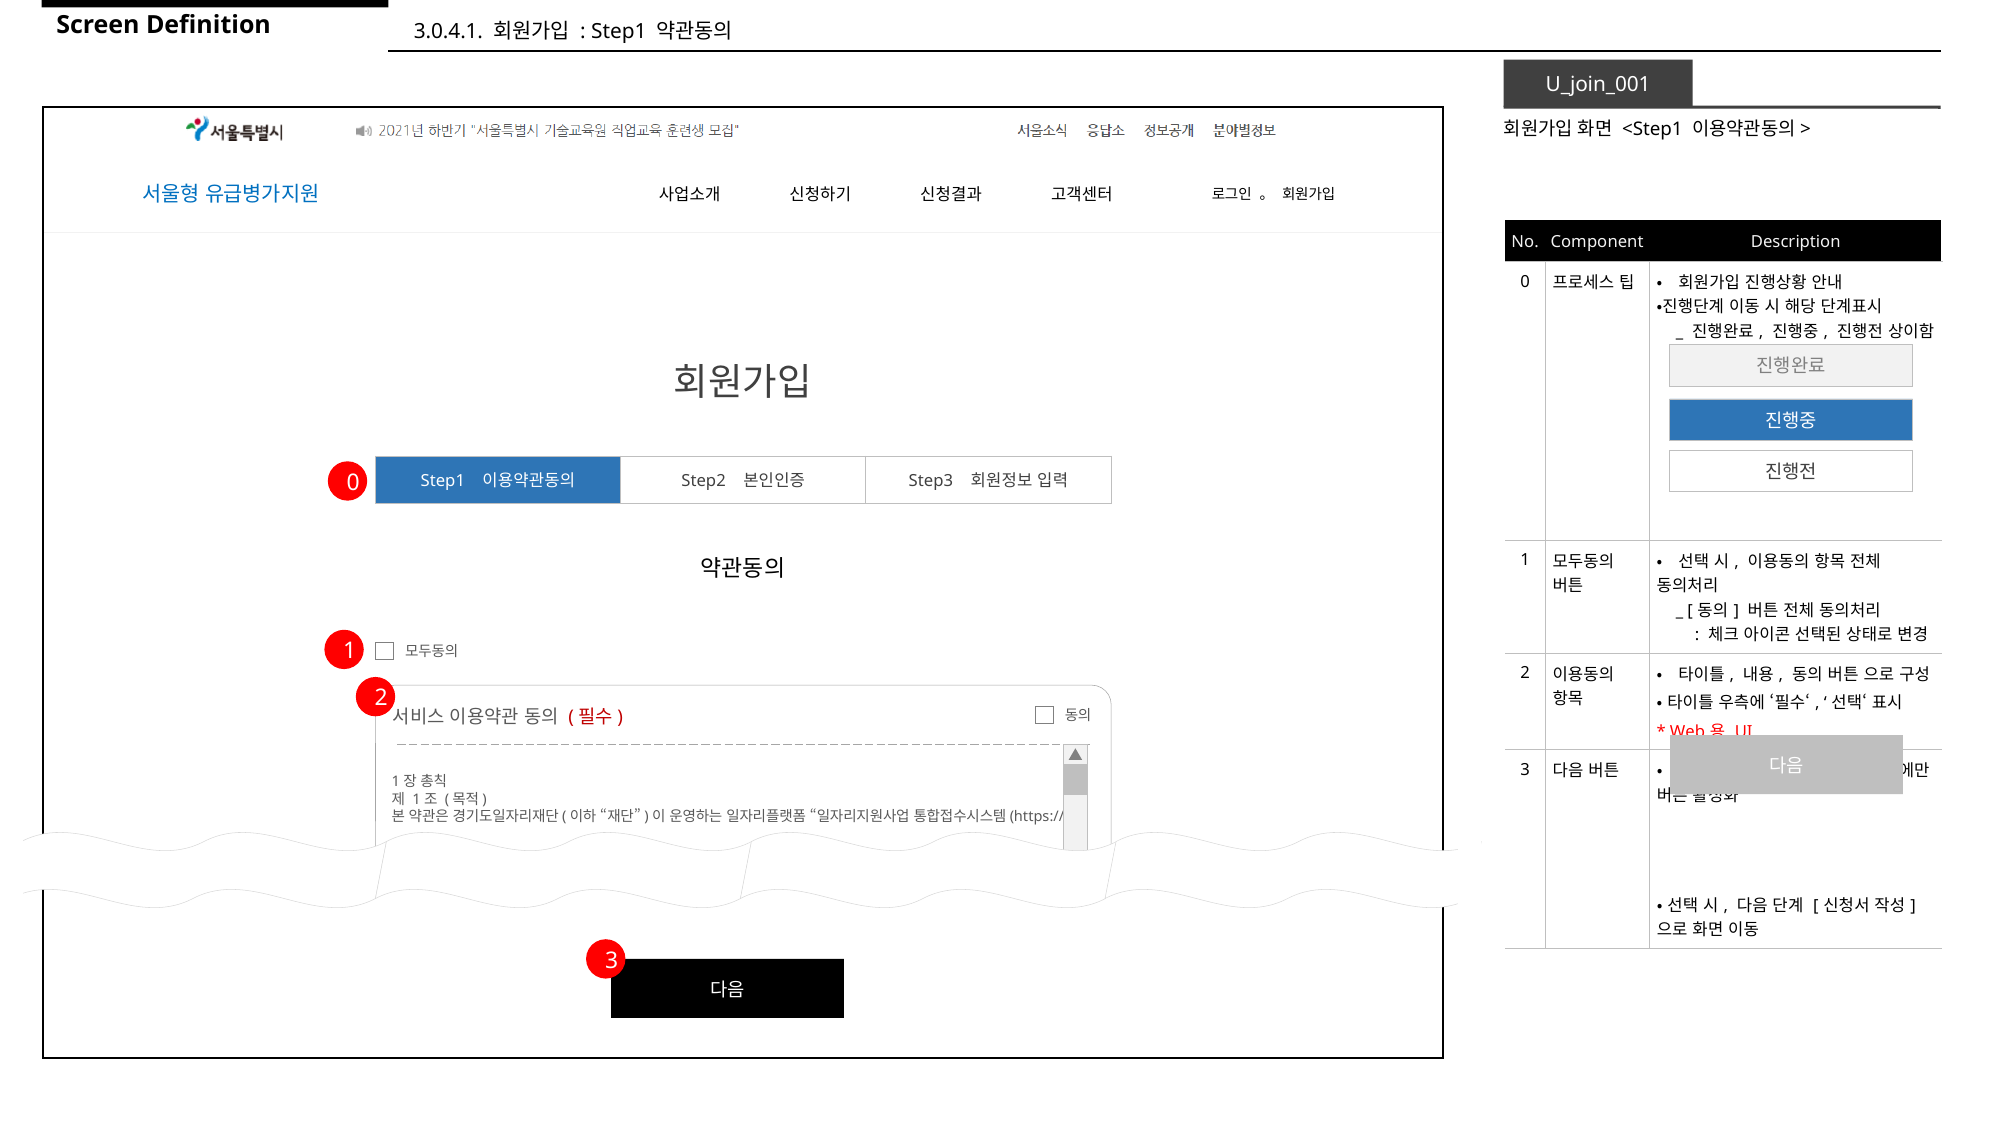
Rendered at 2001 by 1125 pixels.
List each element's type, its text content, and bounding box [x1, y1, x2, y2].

table_cell 프로세스 팁 [1546, 262, 1649, 540]
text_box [1035, 705, 1092, 724]
text_box 약관동의 [700, 553, 786, 582]
table_cell •타이틀, 내용, 동의 버튼 으로 구성 •타이틀 우측에 ‘필수‘, ‘선택‘ 표시 * Web용 UI [1650, 654, 1942, 749]
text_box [1063, 744, 1088, 823]
table_cell 모두동의 버튼 [1546, 541, 1649, 653]
text_box 진행완료 [1669, 344, 1914, 387]
table_cell 다음 버튼 [1546, 750, 1649, 948]
table_header Step2 본인인증 [621, 457, 865, 503]
table_cell •선택 시, 이용동의 항목 전체 동의처리 _ [동의] 버튼 전체 동의처리 : 체크 아이콘 선택된 상태로 변경 [1650, 541, 1942, 653]
text_box 0 [326, 460, 369, 502]
text_box [42, 106, 1444, 823]
text_box 진행중 [1669, 398, 1914, 441]
text_box 다음 [610, 958, 845, 1019]
table_header Description [1650, 220, 1941, 261]
text_box 3 [585, 938, 627, 980]
text_box 서비스 이용약관 동의 (필수) [392, 704, 624, 728]
table_header Step3 회원정보 입력 [866, 457, 1111, 503]
table_cell 이용동의 항목 [1546, 654, 1649, 749]
table_header Component [1546, 220, 1648, 261]
table_header Step1 이용약관동의 [376, 457, 620, 503]
list Screen Definition [41, 4, 389, 53]
table_cell •회원가입 진행상황 안내 •진행단계 이동 시 해당 단계표시 _ 진행완료, 진행중, 진행전 상이함 [1650, 262, 1942, 540]
table_cell 1 [1505, 541, 1545, 653]
table_header No. [1505, 220, 1544, 261]
table_cell 0 [1505, 262, 1545, 540]
text_box 2 [354, 675, 397, 718]
text_box [42, 919, 1444, 1059]
text_box 다음 [1669, 734, 1904, 795]
table_cell 3 [1505, 750, 1545, 948]
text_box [375, 641, 459, 660]
text_box 회원가입 [673, 357, 812, 403]
table_cell •필수항목 모두 동의 선택된 경우에만 버튼 활성화 •선택 시, 다음 단계 [신청서 작성] 으로 화면 이동 [1650, 750, 1942, 948]
text_box 1 [323, 628, 365, 671]
text_box U_join_001 [1503, 59, 1694, 108]
list 3.0.4.1. 회원가입 : Step1 약관동의 [399, 12, 1444, 53]
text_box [0, 823, 1482, 919]
list 회원가입 화면 <Step1 이용약관동의> [1503, 107, 1941, 170]
table_cell 2 [1505, 654, 1545, 749]
text_box [374, 684, 1113, 823]
text_box 진행전 [1669, 449, 1914, 492]
text_box 1장 총칙 제 1조 (목적) 본 약관은 경기도일자리재단(이하 “재단”)이 운영하는 일자리플랫폼 “일자리지원사업 통합접수시스템(https:// [391, 772, 1063, 823]
